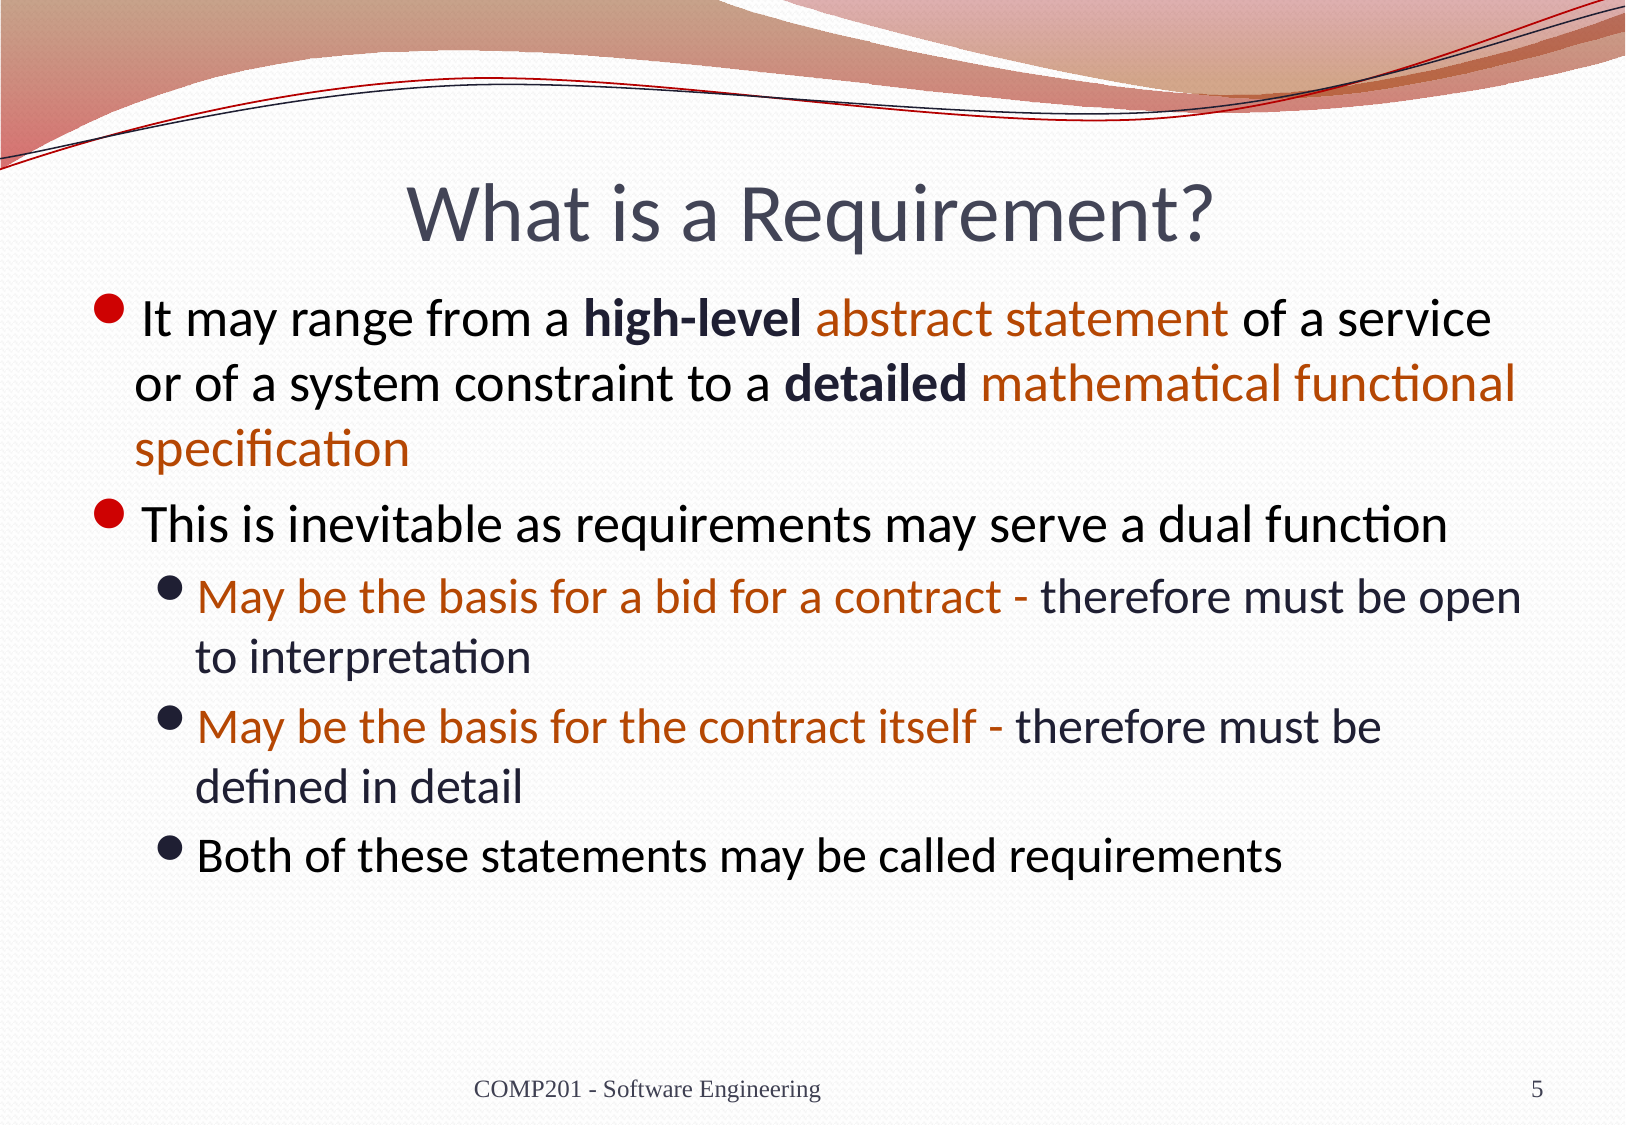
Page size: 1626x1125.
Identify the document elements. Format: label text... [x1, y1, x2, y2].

footer COMP201 - Software Engineering [473, 1042, 1070, 1103]
slide_number 5 [1408, 1042, 1544, 1103]
title What is a Requirement? [81, 115, 1544, 258]
list It may range from a high-level abstract statement of a service or of a system constraint to a detailed mathematical functional specification This is inevitable as requirements may serve a dual function May be the basis for a bid for a contract - therefore must be open to interpretation May be the basis for the contract itself - therefore must be defined in detail Both of these statements may be called requirements [75, 275, 1558, 1013]
